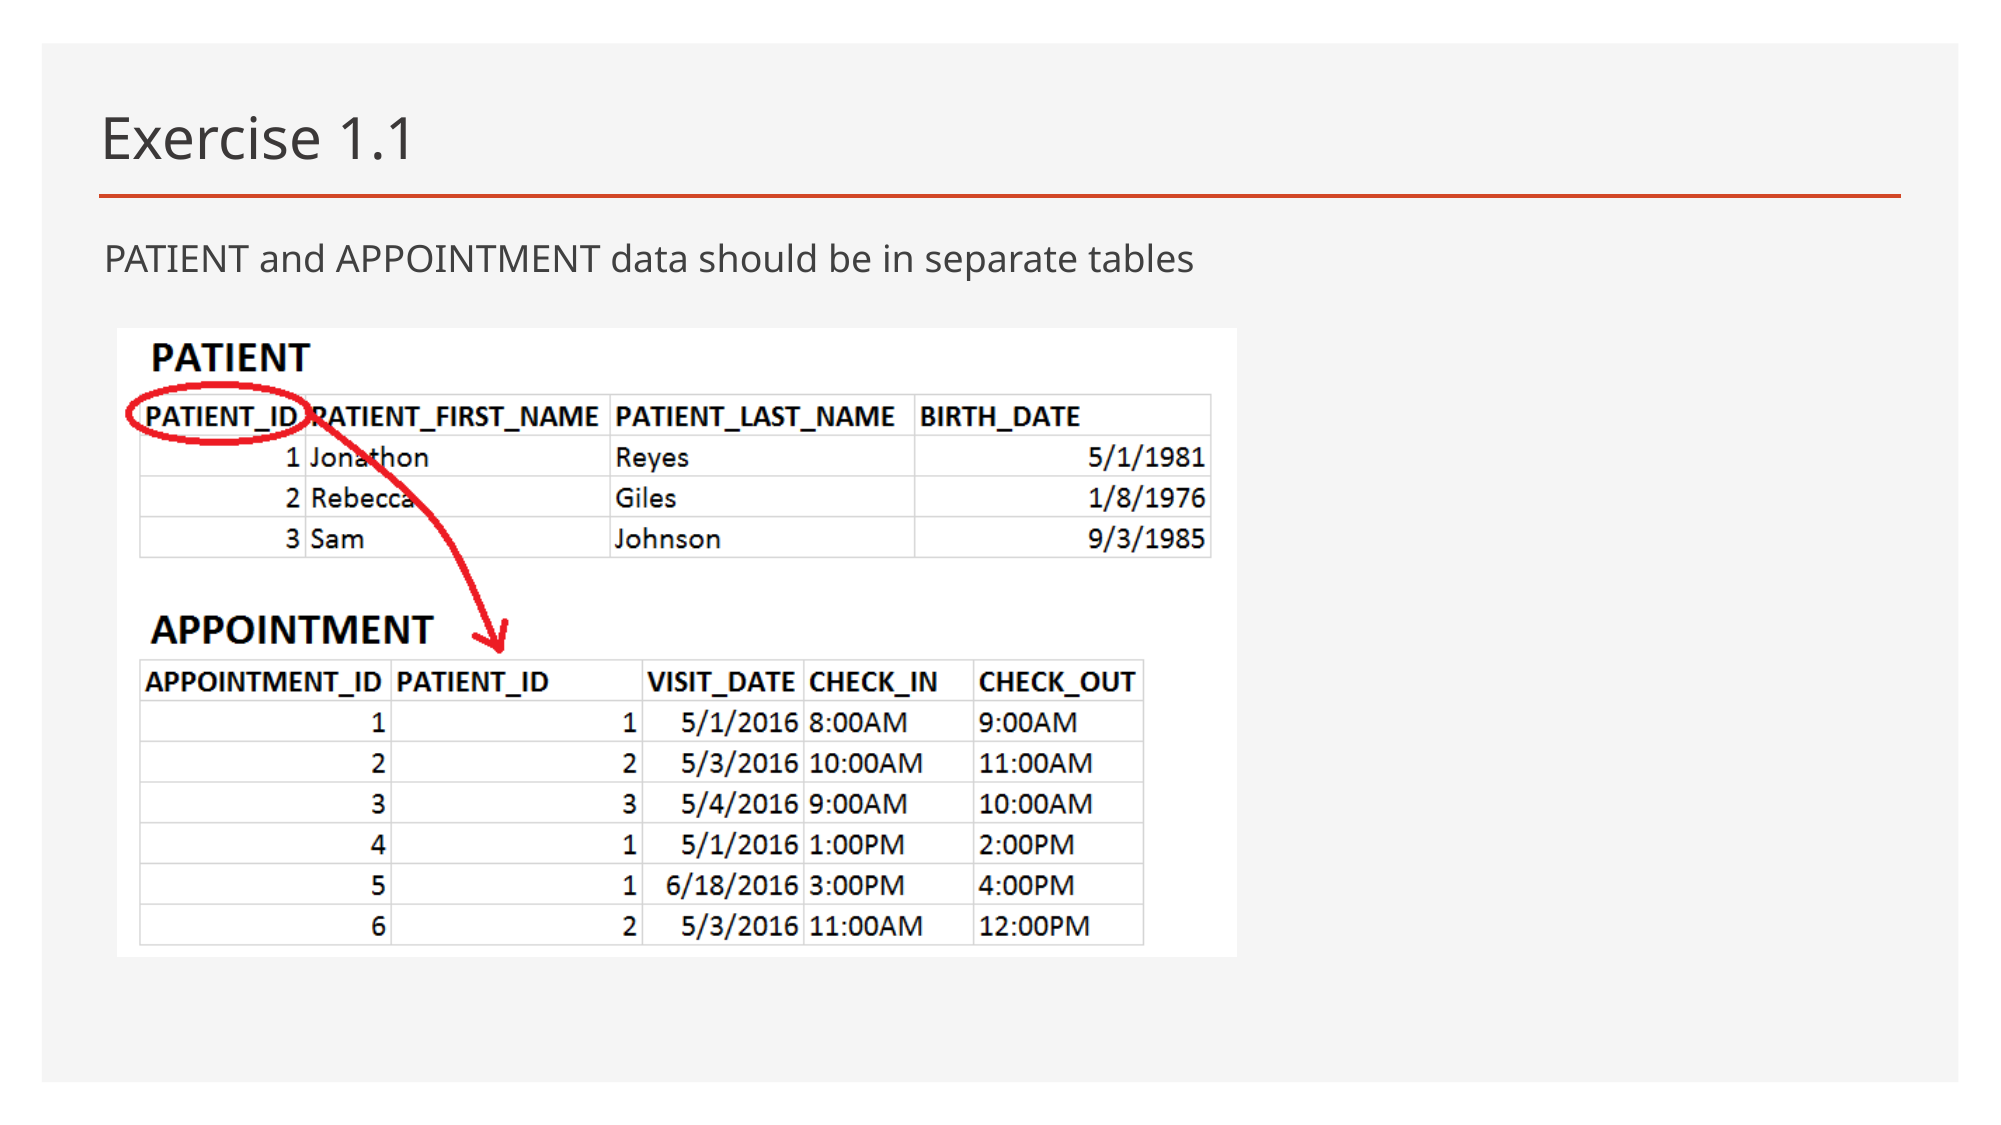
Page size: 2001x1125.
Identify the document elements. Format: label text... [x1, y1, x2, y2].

title Exercise 1.1 [85, 73, 1089, 179]
list PATIENT and APPOINTMENT data should be in separate tables [88, 234, 1365, 888]
picture [117, 328, 1237, 957]
